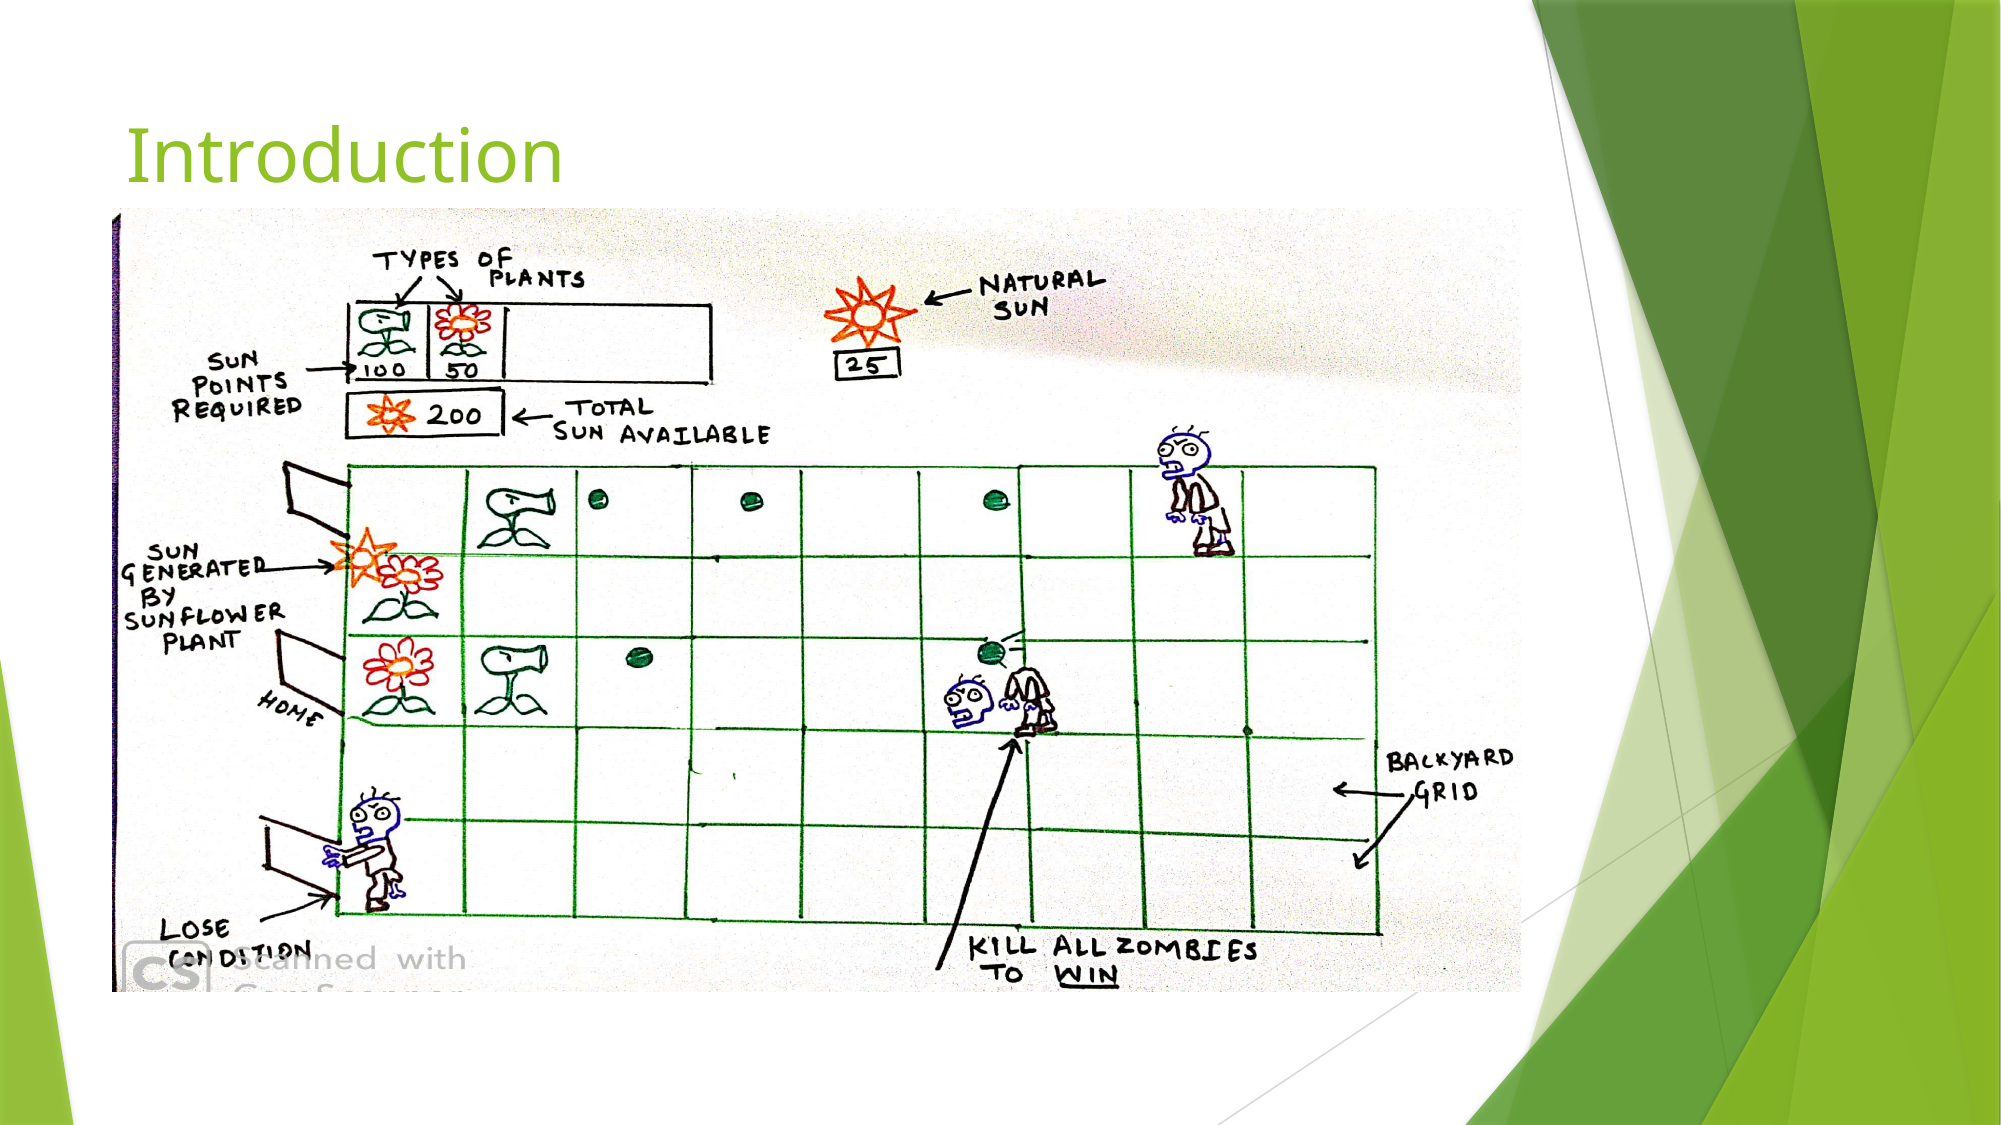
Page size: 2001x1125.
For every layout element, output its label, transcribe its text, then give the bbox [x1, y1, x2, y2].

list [110, 207, 1522, 992]
title Introduction [111, 99, 1522, 207]
